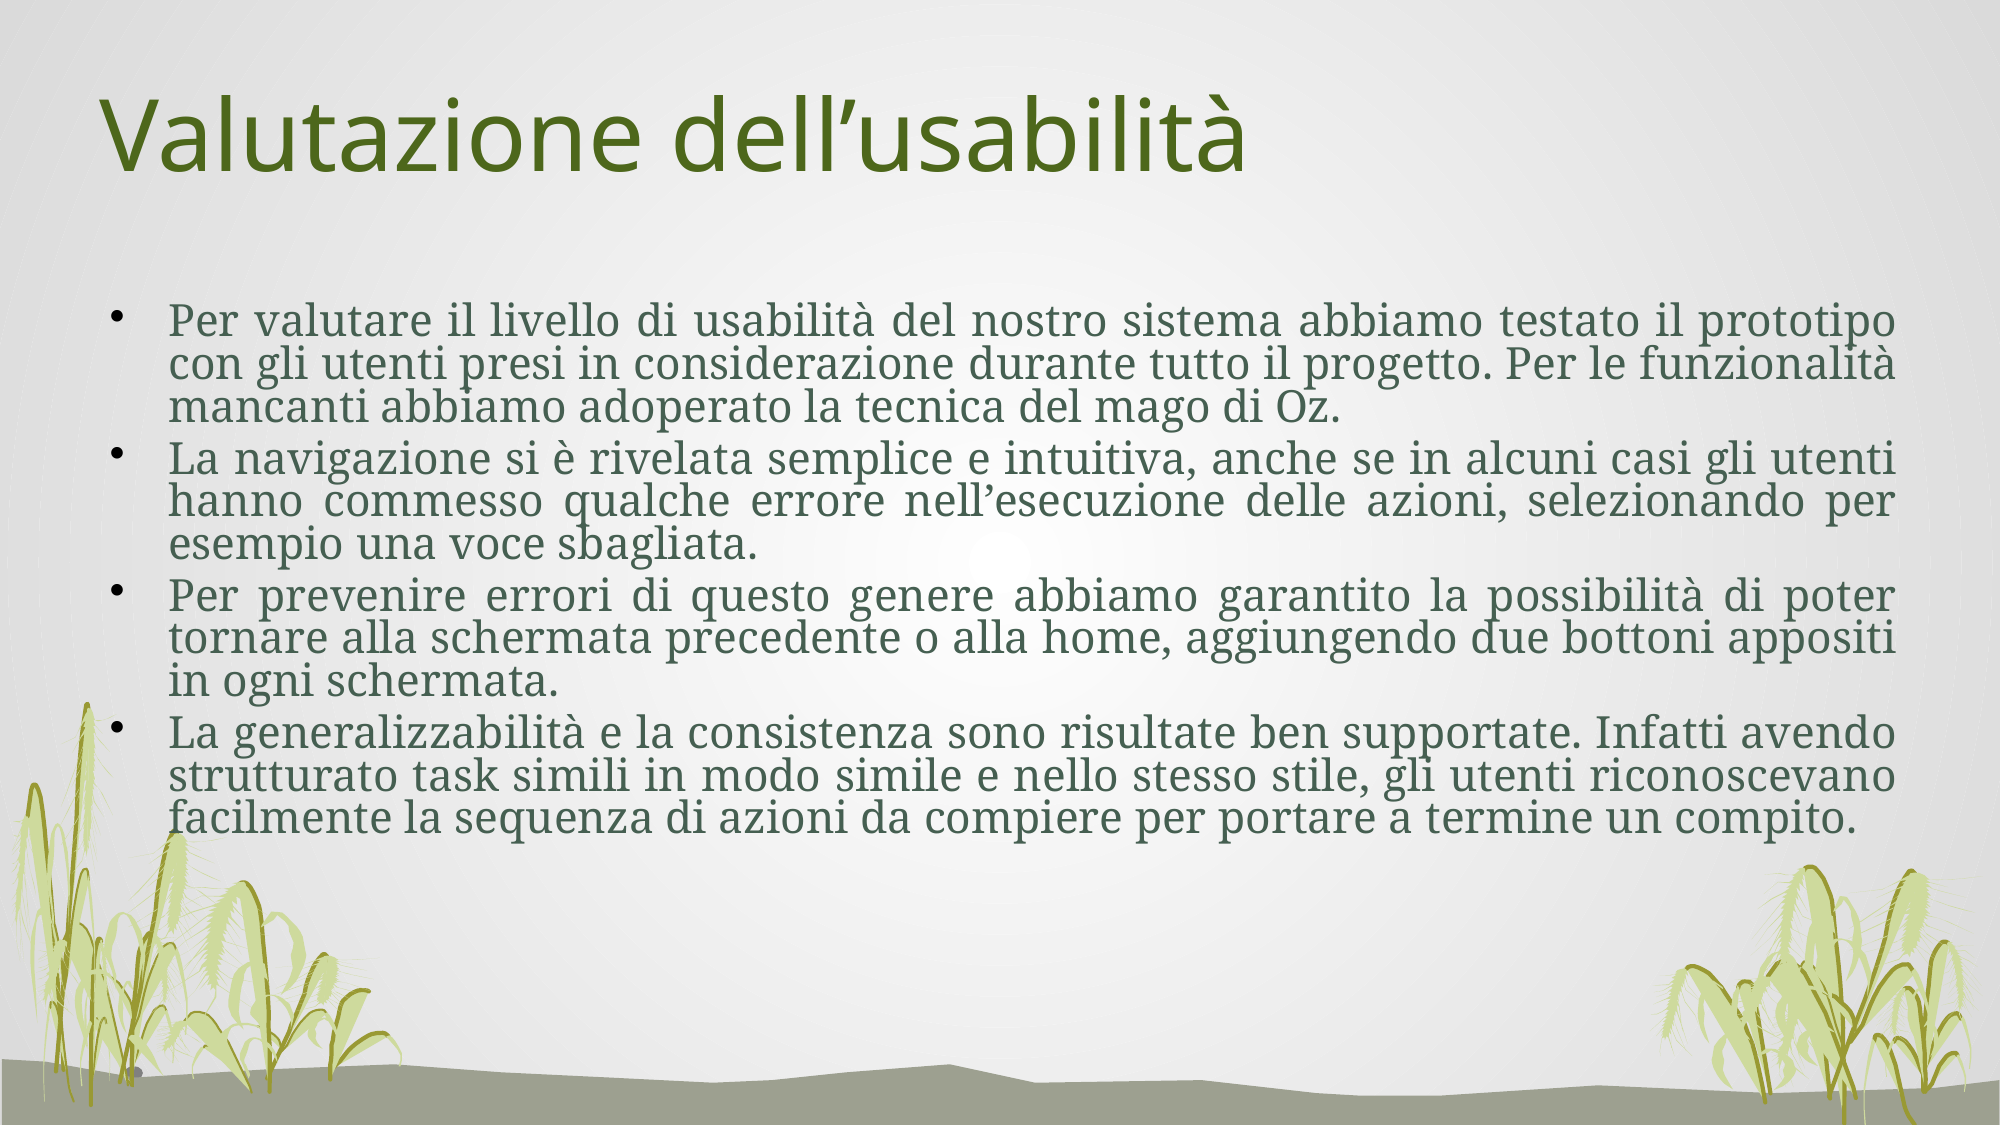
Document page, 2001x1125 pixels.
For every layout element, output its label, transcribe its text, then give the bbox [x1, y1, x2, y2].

text_box Per valutare il livello di usabilità del nostro sistema abbiamo testato il prototipo con gli utenti presi in considerazione durante tutto il progetto. Per le funzionalità mancanti abbiamo adoperato la tecnica del mago di Oz. La navigazione si è rivelata semplice e intuitiva, anche se in alcuni casi gli utenti hanno commesso qualche errore nell’esecuzione delle azioni, selezionando per esempio una voce sbagliata. Per prevenire errori di questo genere abbiamo garantito la possibilità di poter tornare alla schermata precedente o alla home, aggiungendo due bottoni appositi in ogni schermata. La generalizzabilità e la consistenza sono risultate ben supportate. Infatti avendo strutturato task simili in modo simile e nello stesso stile, gli utenti riconoscevano facilmente la sequenza di azioni da compiere per portare a termine un compito. [99, 302, 1900, 864]
text_box Valutazione dell’usabilità [99, 0, 1900, 263]
